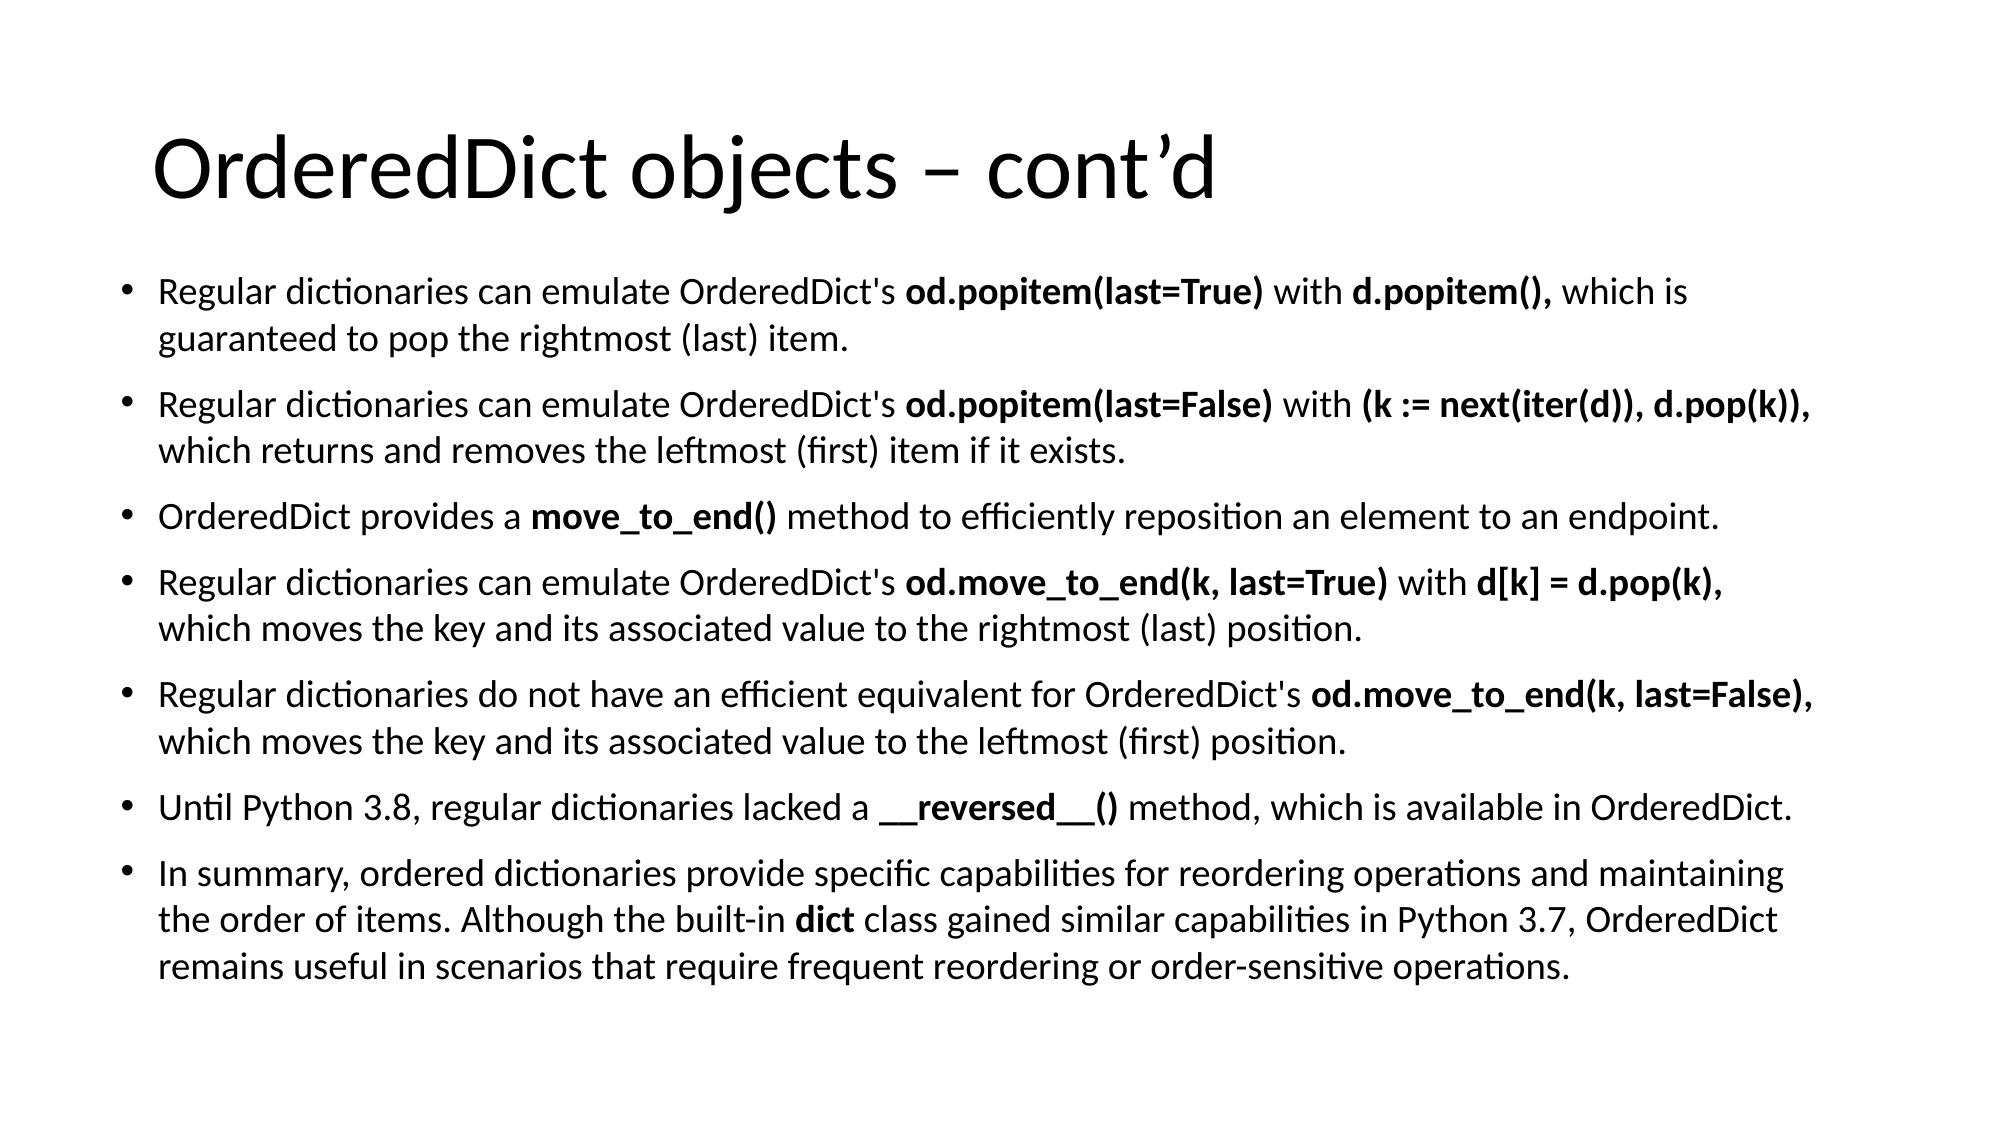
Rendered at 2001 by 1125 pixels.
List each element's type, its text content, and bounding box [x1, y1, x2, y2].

list Regular dictionaries can emulate OrderedDict's od.popitem(last=True) with d.popitem(), which is guaranteed to pop the rightmost (last) item. Regular dictionaries can emulate OrderedDict's od.popitem(last=False) with (k := next(iter(d)), d.pop(k)), which returns and removes the leftmost (first) item if it exists. OrderedDict provides a move_to_end() method to efficiently reposition an element to an endpoint. Regular dictionaries can emulate OrderedDict's od.move_to_end(k, last=True) with d[k] = d.pop(k), which moves the key and its associated value to the rightmost (last) position. Regular dictionaries do not have an efficient equivalent for OrderedDict's od.move_to_end(k, last=False), which moves the key and its associated value to the leftmost (first) position. Until Python 3.8, regular dictionaries lacked a __reversed__() method, which is available in OrderedDict. In summary, ordered dictionaries provide specific capabilities for reordering operations and maintaining the order of items. Although the built-in dict class gained similar capabilities in Python 3.7, OrderedDict remains useful in scenarios that require frequent reordering or order-sensitive operations. [105, 258, 1831, 1066]
title OrderedDict objects – cont’d [137, 59, 1863, 278]
